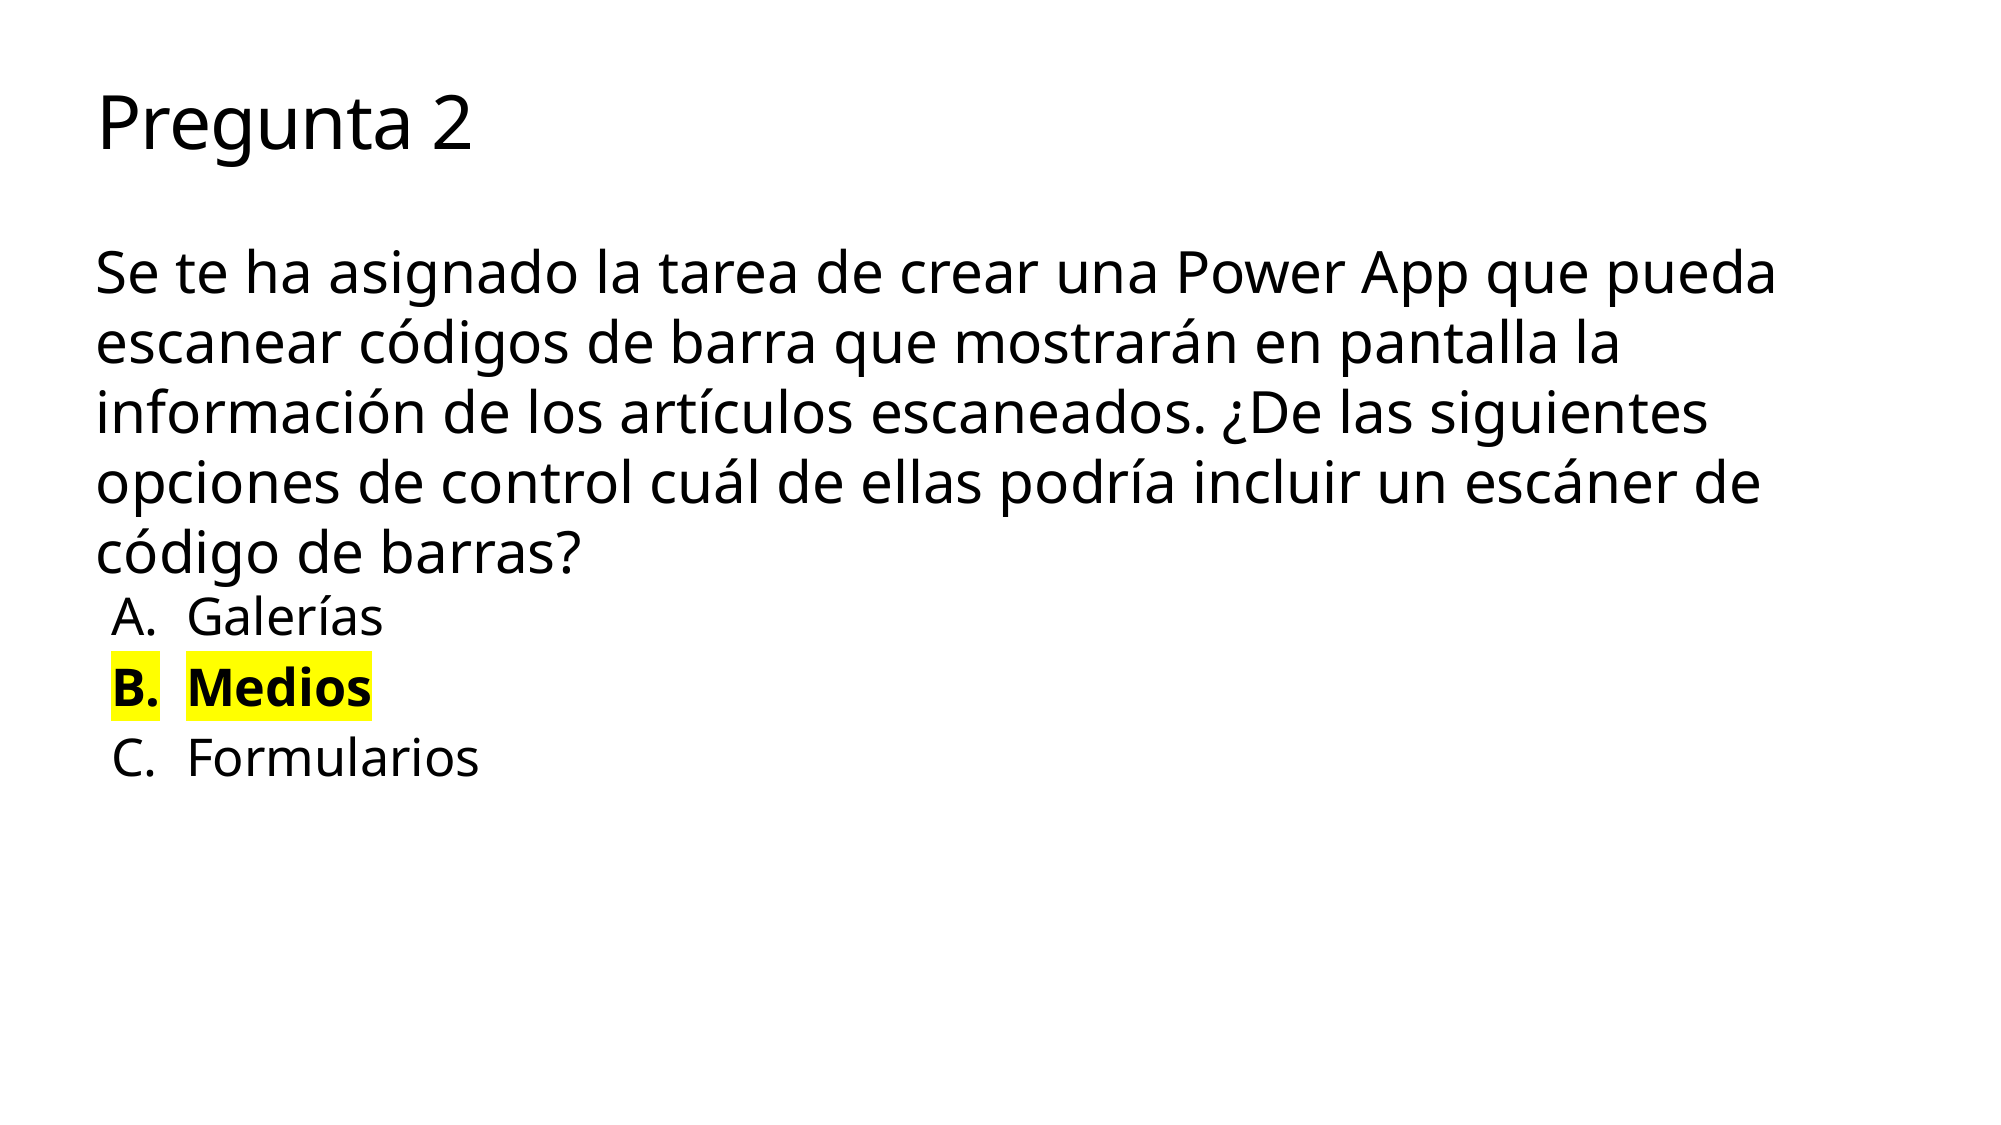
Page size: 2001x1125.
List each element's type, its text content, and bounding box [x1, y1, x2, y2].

text_box Galerías Medios Formularios [95, 575, 1905, 1065]
title Pregunta 2 [96, 75, 1904, 165]
list Se te ha asignado la tarea de crear una Power App que pueda escanear códigos de barra que mostrarán en pantalla la información de los artículos escaneados. ¿De las siguientes opciones de control cuál de ellas podría incluir un escáner de código de barras? [95, 235, 1904, 575]
